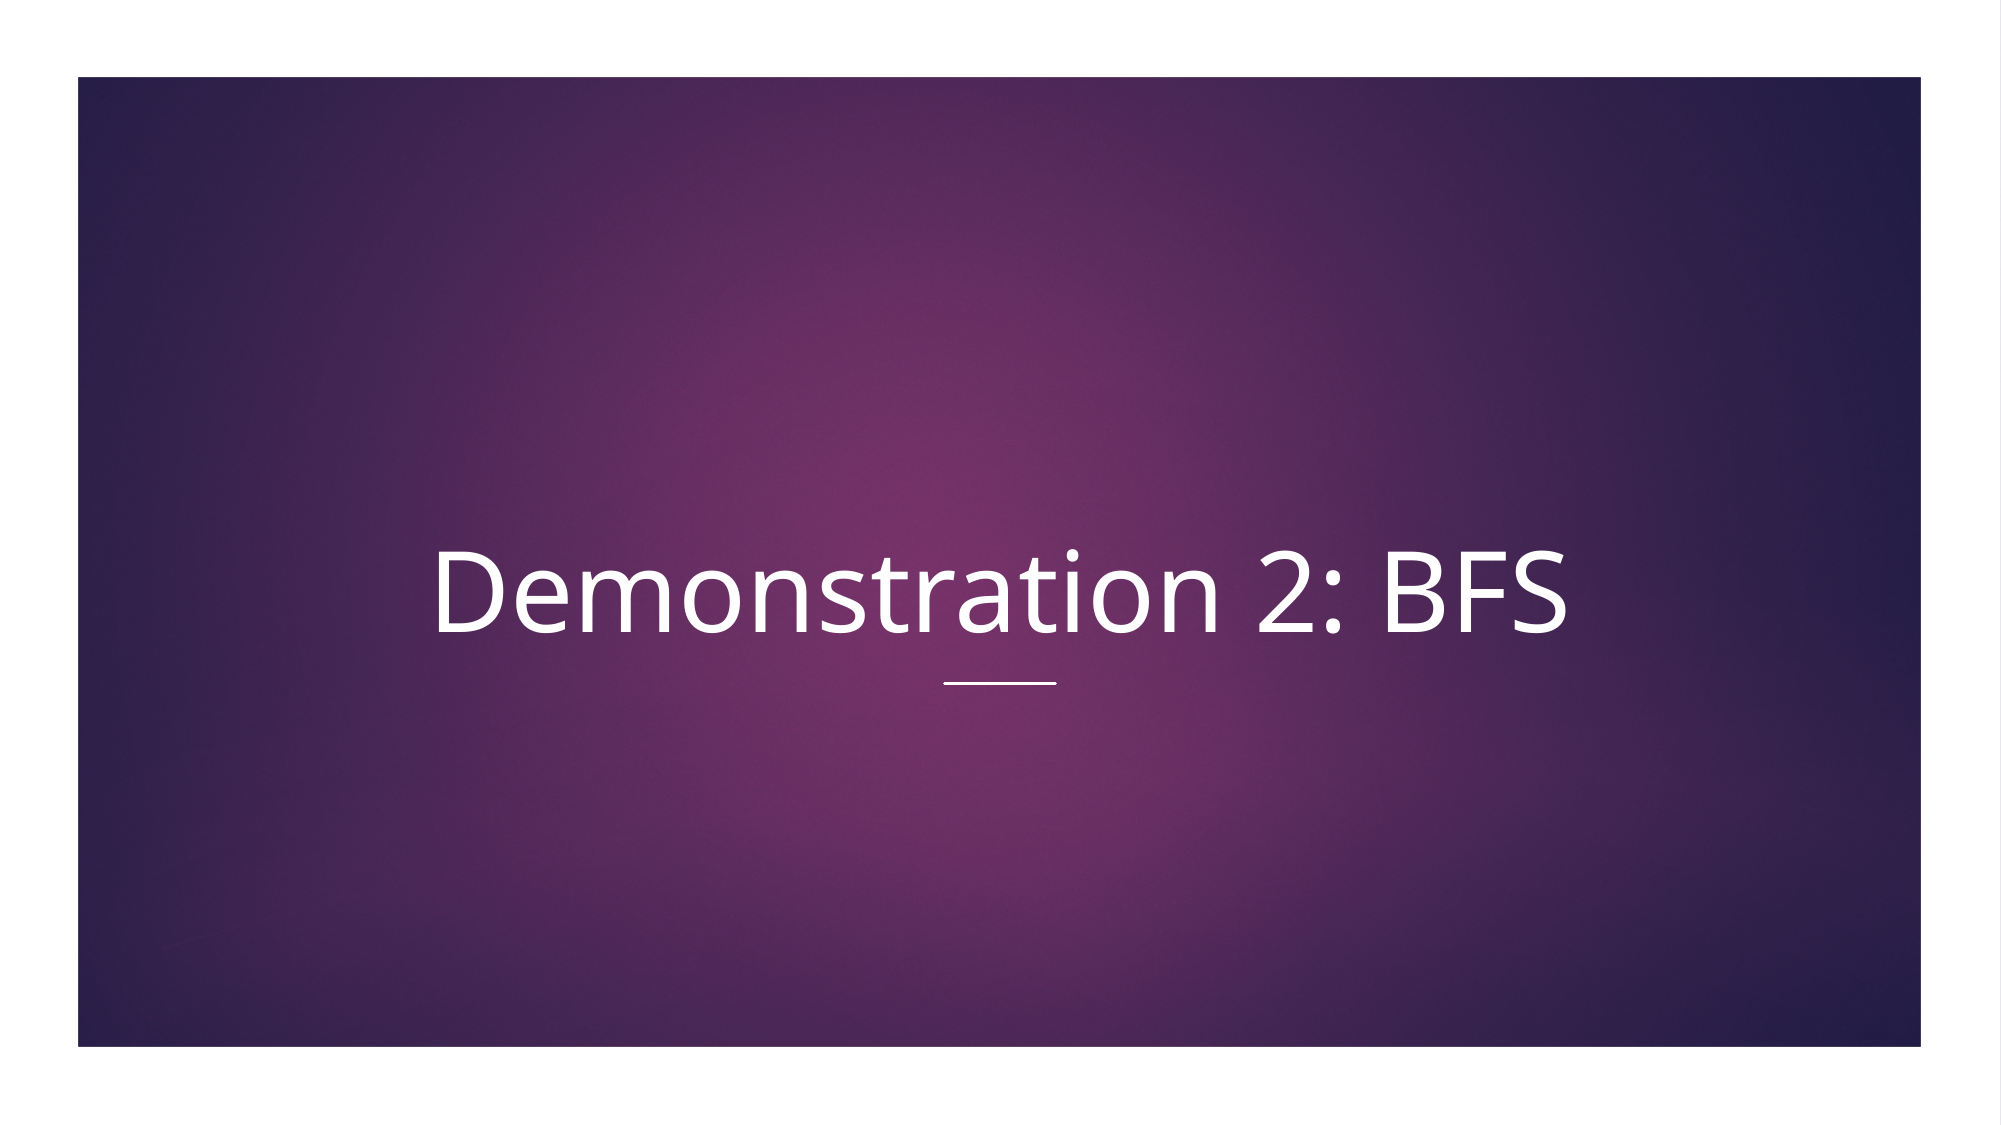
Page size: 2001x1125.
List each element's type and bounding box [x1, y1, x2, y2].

text_box [0, 0, 2000, 1125]
